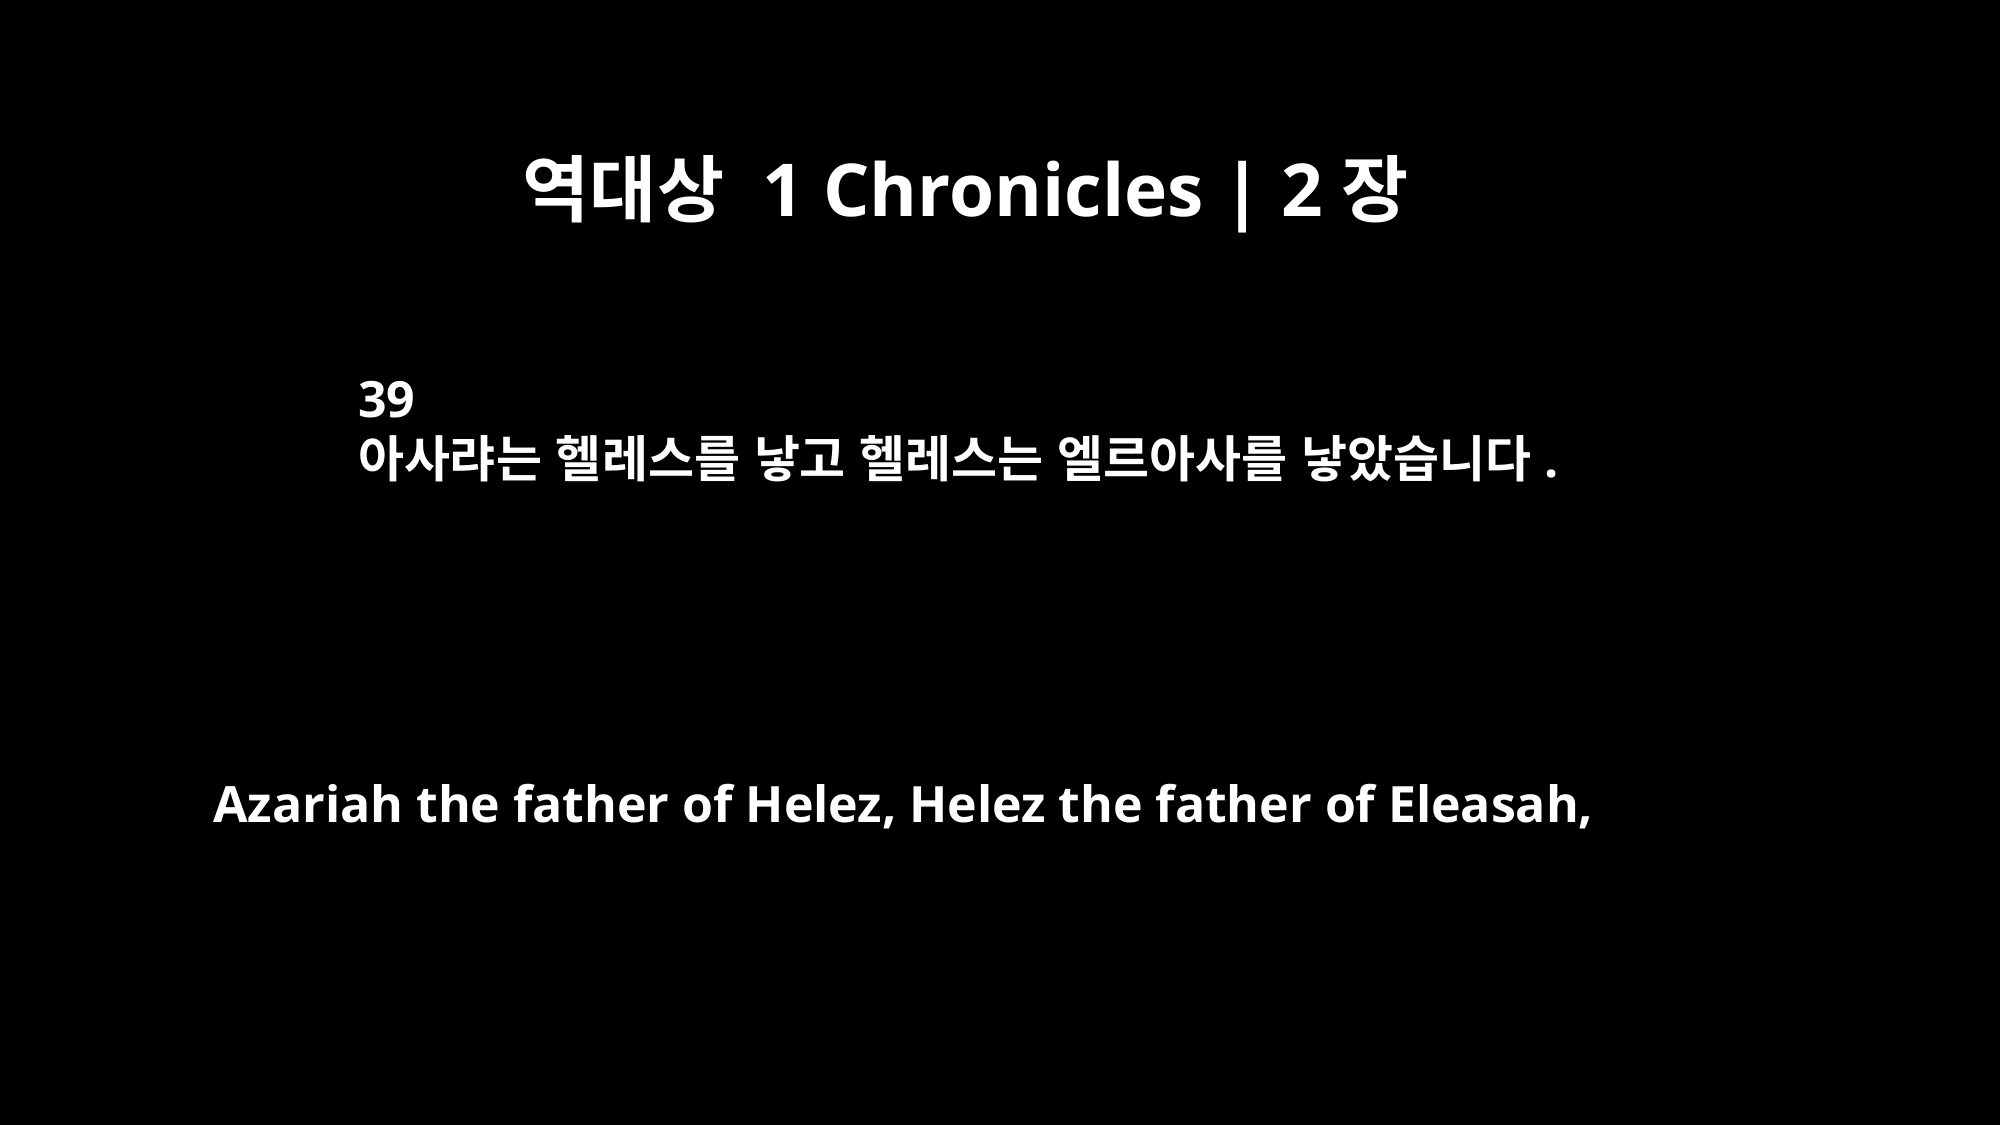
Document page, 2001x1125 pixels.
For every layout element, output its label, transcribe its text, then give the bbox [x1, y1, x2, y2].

text_box 역대상 1 Chronicles | 2장 [507, 136, 1424, 239]
text_box Azariah the father of Helez, Helez the father of Eleasah, [198, 764, 1609, 840]
text_box 39 아사랴는 헬레스를 낳고 헬레스는 엘르아사를 낳았습니다. [343, 359, 1574, 495]
